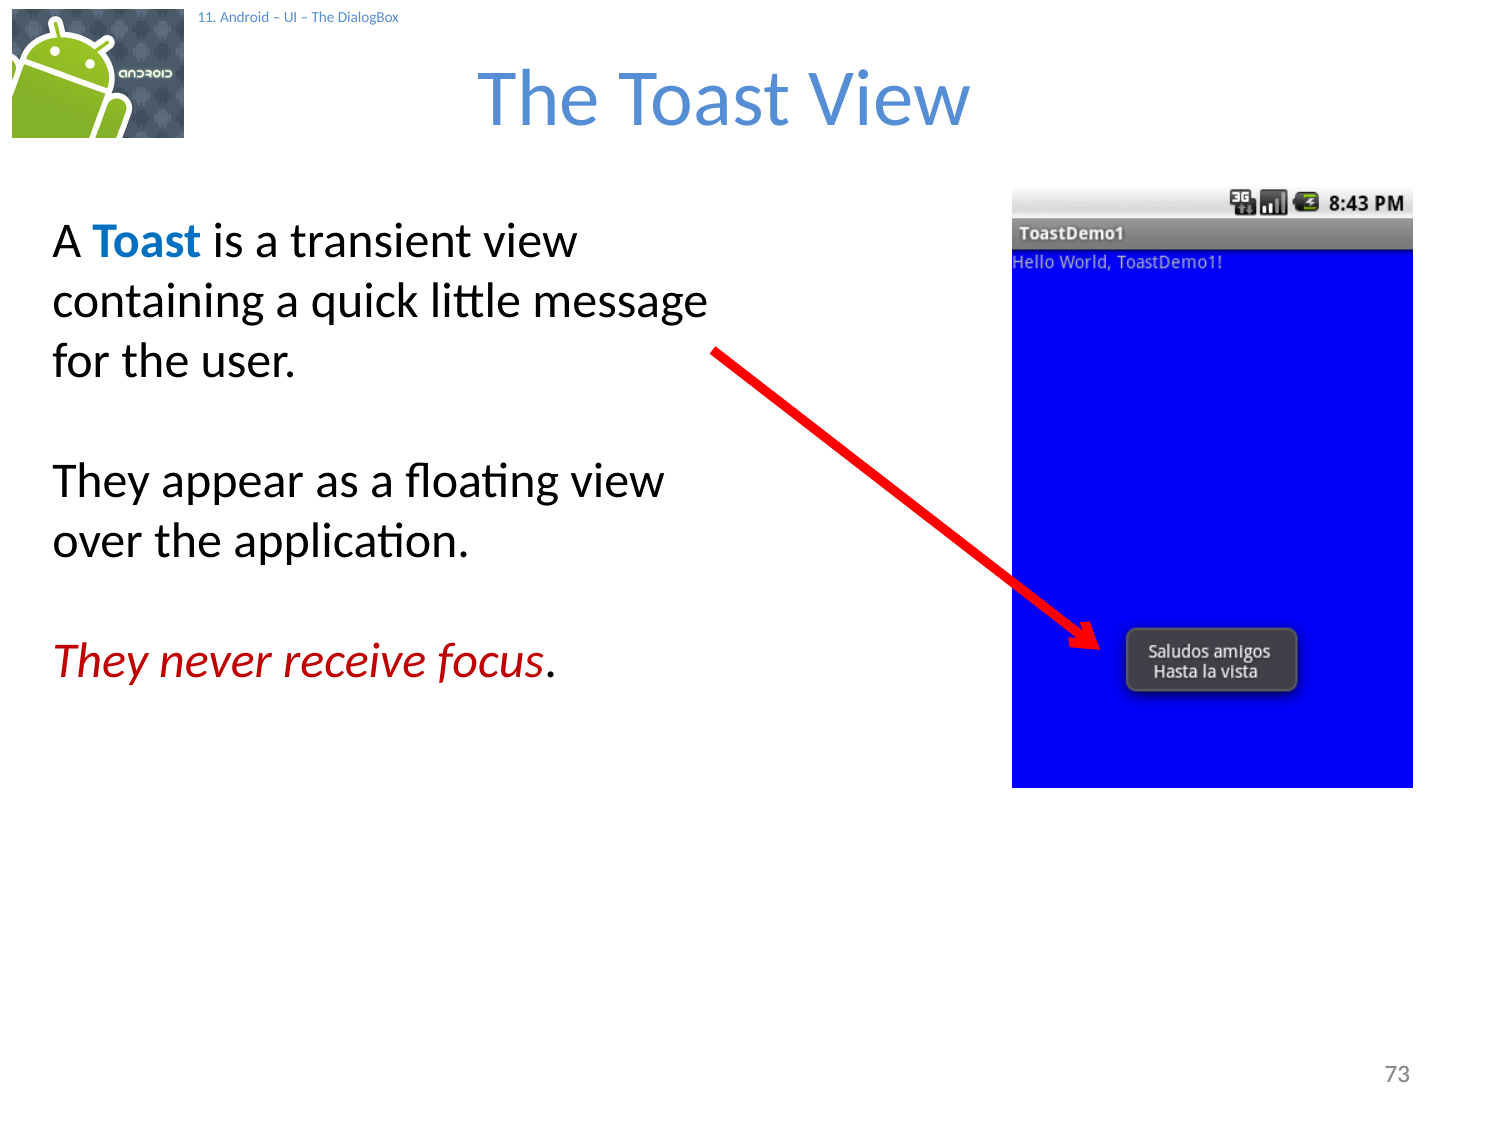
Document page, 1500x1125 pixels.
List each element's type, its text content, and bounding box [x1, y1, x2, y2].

text_box 73 [1074, 1042, 1425, 1103]
picture [1012, 187, 1413, 788]
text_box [712, 349, 1101, 651]
text_box 11. Android – UI – The DialogBox The Toast View [49, 7, 1400, 150]
text_box A Toast is a transient view containing a quick little message for the user. They appear as a floating view over the application. They never receive focus. [37, 199, 725, 695]
picture [12, 9, 184, 138]
